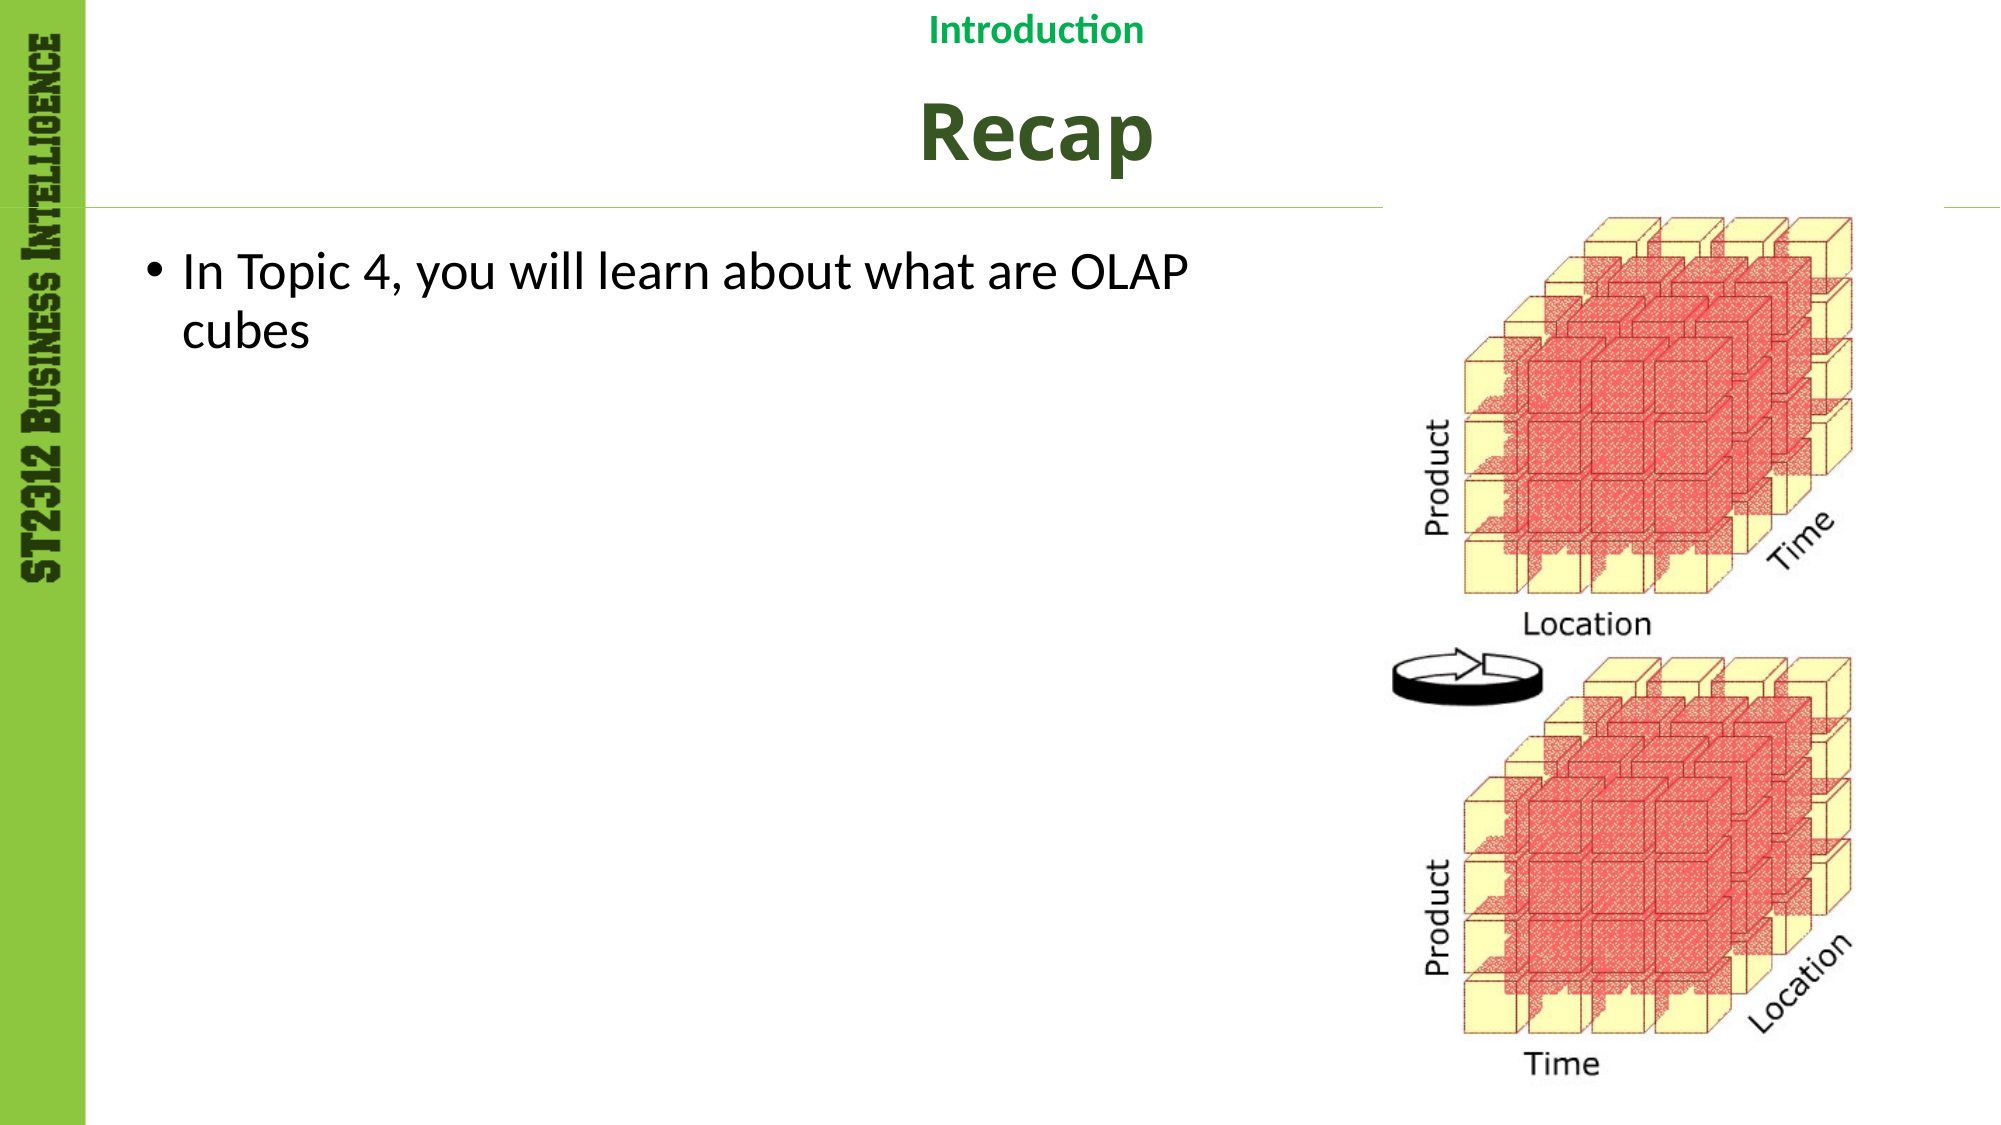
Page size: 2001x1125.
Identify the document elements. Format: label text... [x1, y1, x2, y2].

list Introduction [392, 0, 1681, 62]
picture [0, 0, 392, 207]
title Recap [130, 61, 1944, 208]
picture [0, 0, 2001, 1125]
list In Topic 4, you will learn about what are OLAP cubes [130, 235, 1313, 1062]
